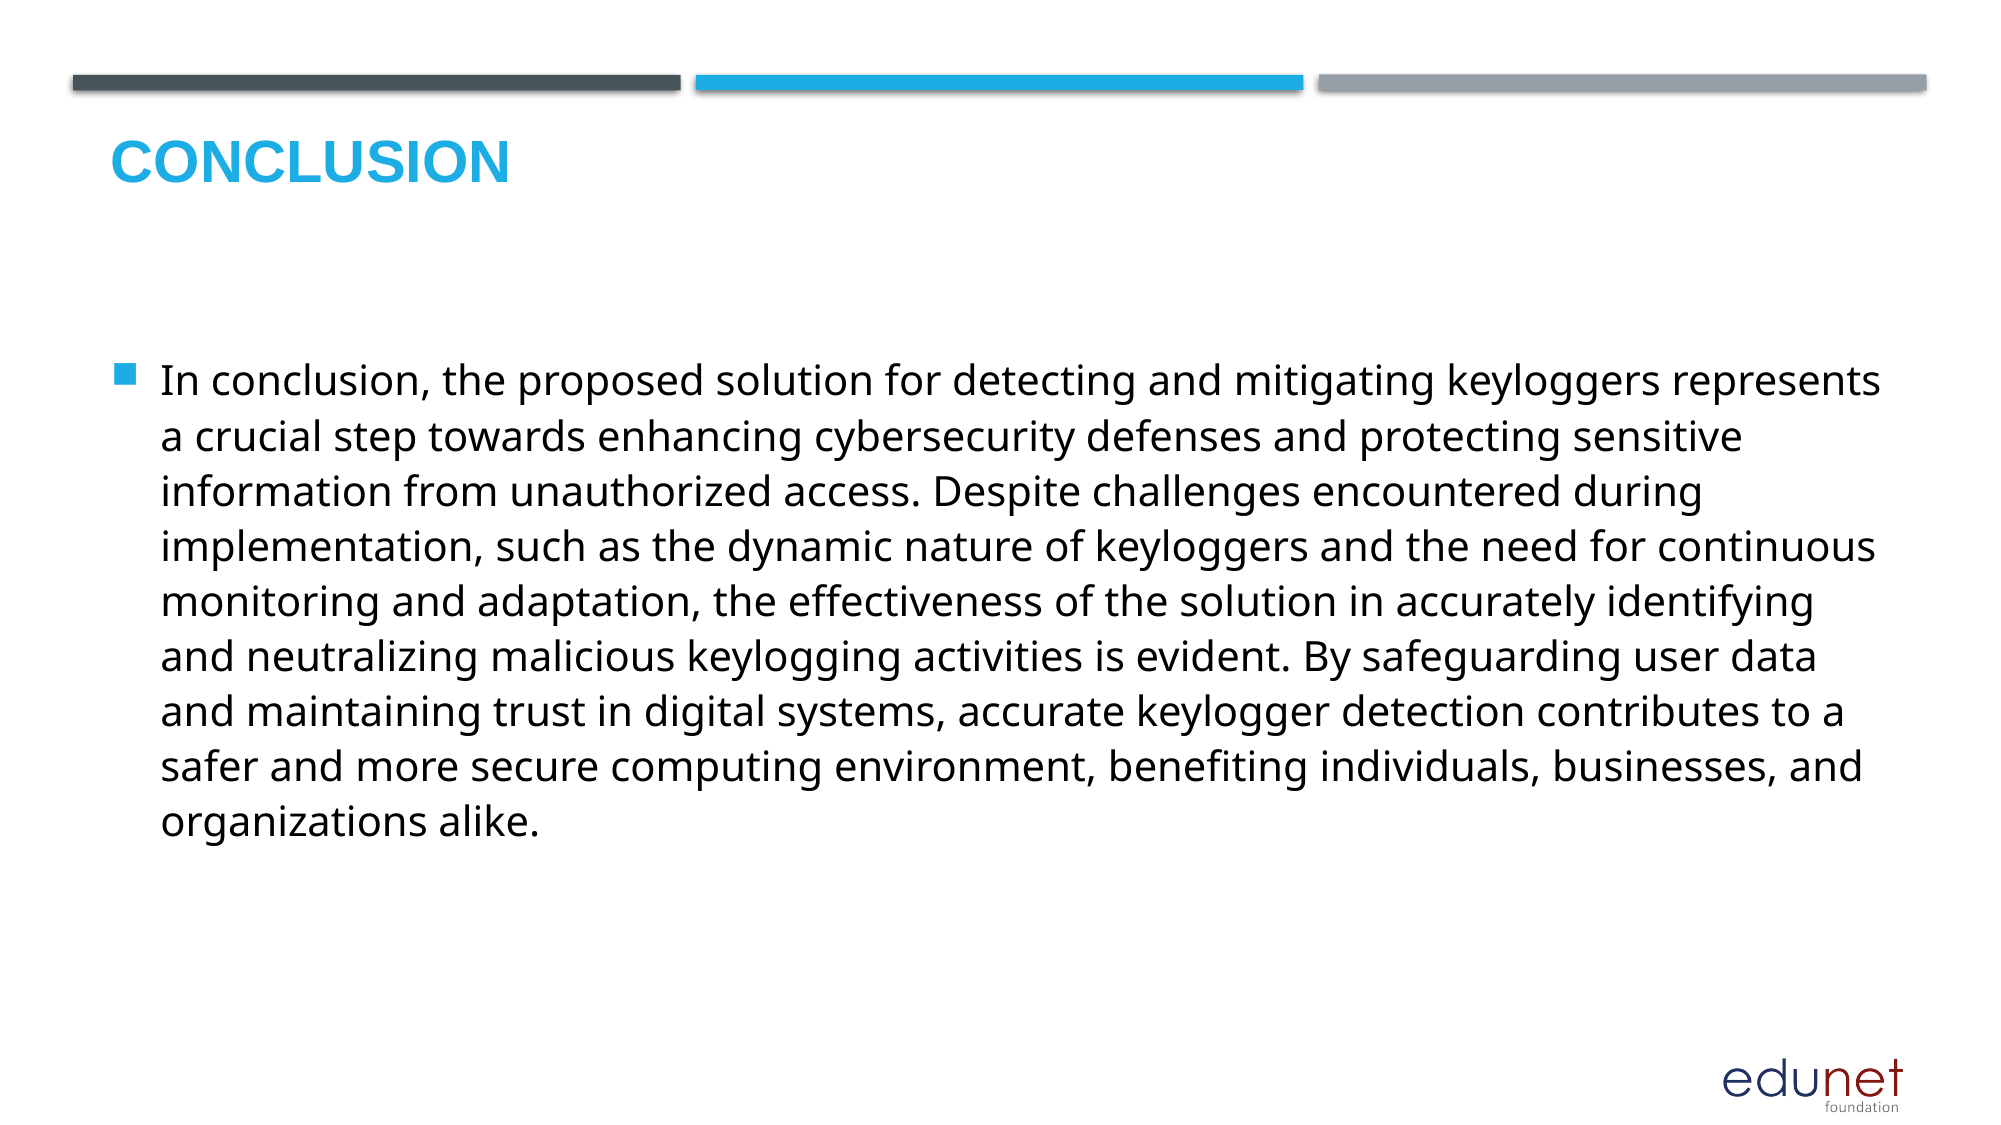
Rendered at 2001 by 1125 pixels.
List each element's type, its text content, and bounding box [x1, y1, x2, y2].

title Conclusion [95, 115, 1905, 203]
picture [1719, 1056, 1905, 1116]
list In conclusion, the proposed solution for detecting and mitigating keyloggers represents a crucial step towards enhancing cybersecurity defenses and protecting sensitive information from unauthorized access. Despite challenges encountered during implementation, such as the dynamic nature of keyloggers and the need for continuous monitoring and adaptation, the effectiveness of the solution in accurately identifying and neutralizing malicious keylogging activities is evident. By safeguarding user data and maintaining trust in digital systems, accurate keylogger detection contributes to a safer and more secure computing environment, benefiting individuals, businesses, and organizations alike. [95, 213, 1905, 981]
